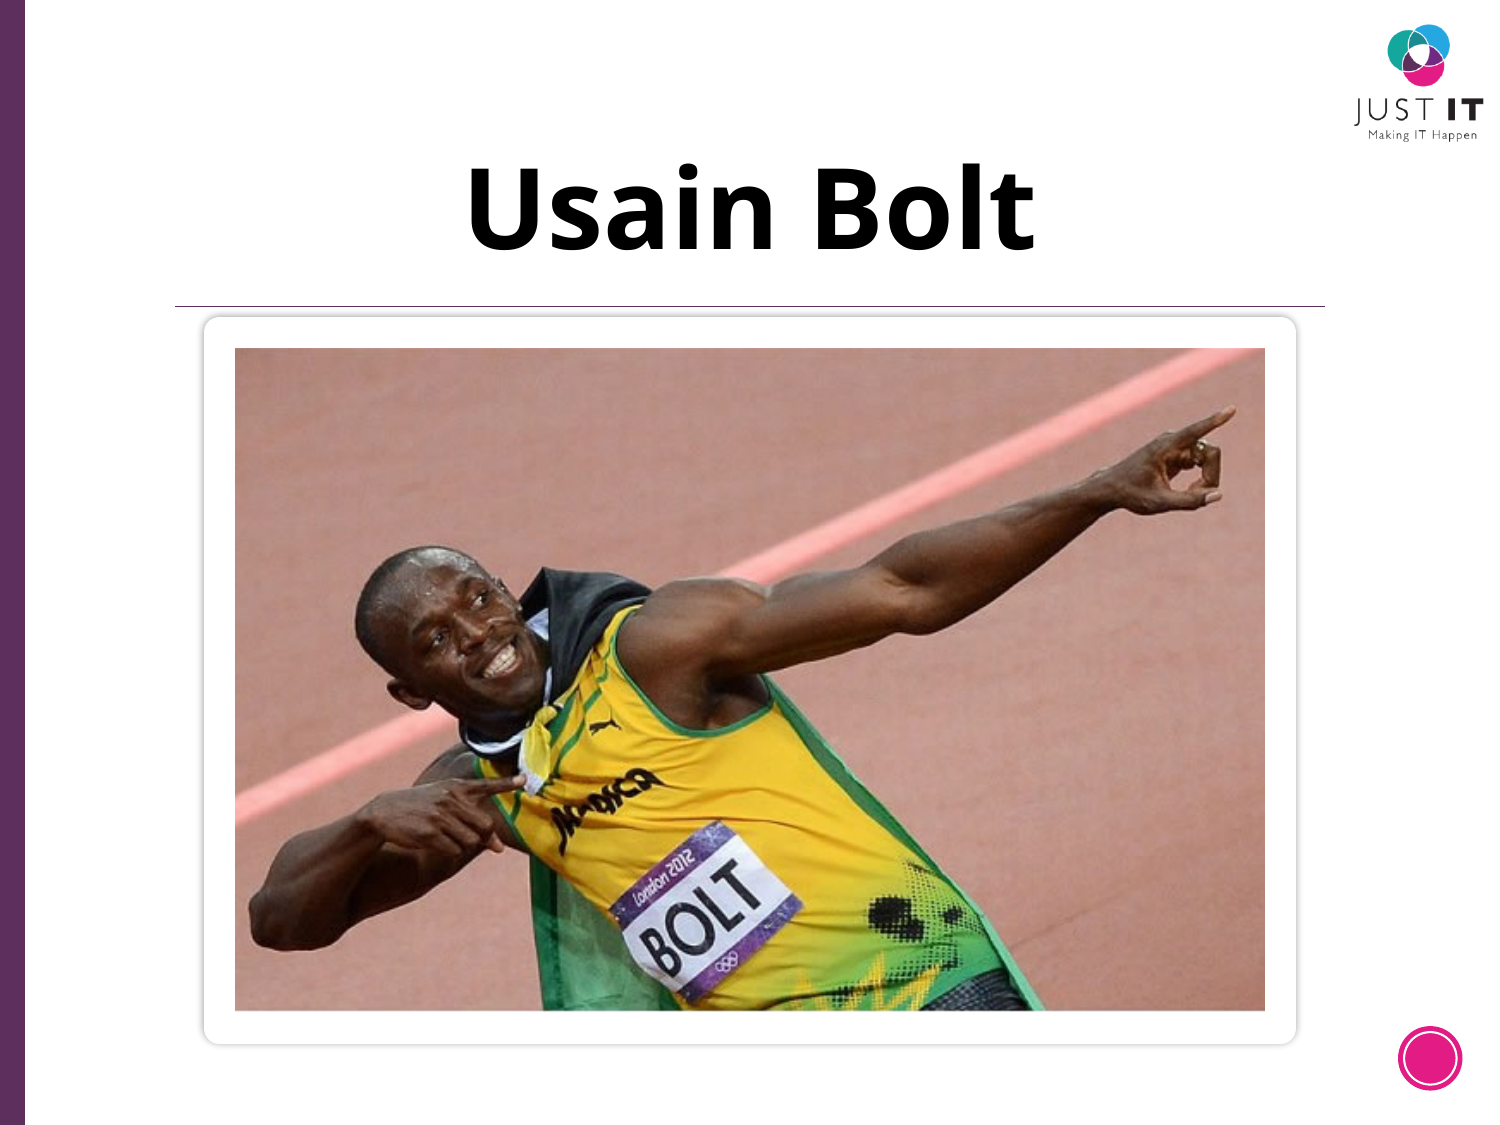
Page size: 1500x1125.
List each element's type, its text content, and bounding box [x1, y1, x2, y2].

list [237, 350, 1264, 1011]
picture [1337, 0, 1499, 161]
title Usain Bolt [75, 119, 1425, 307]
